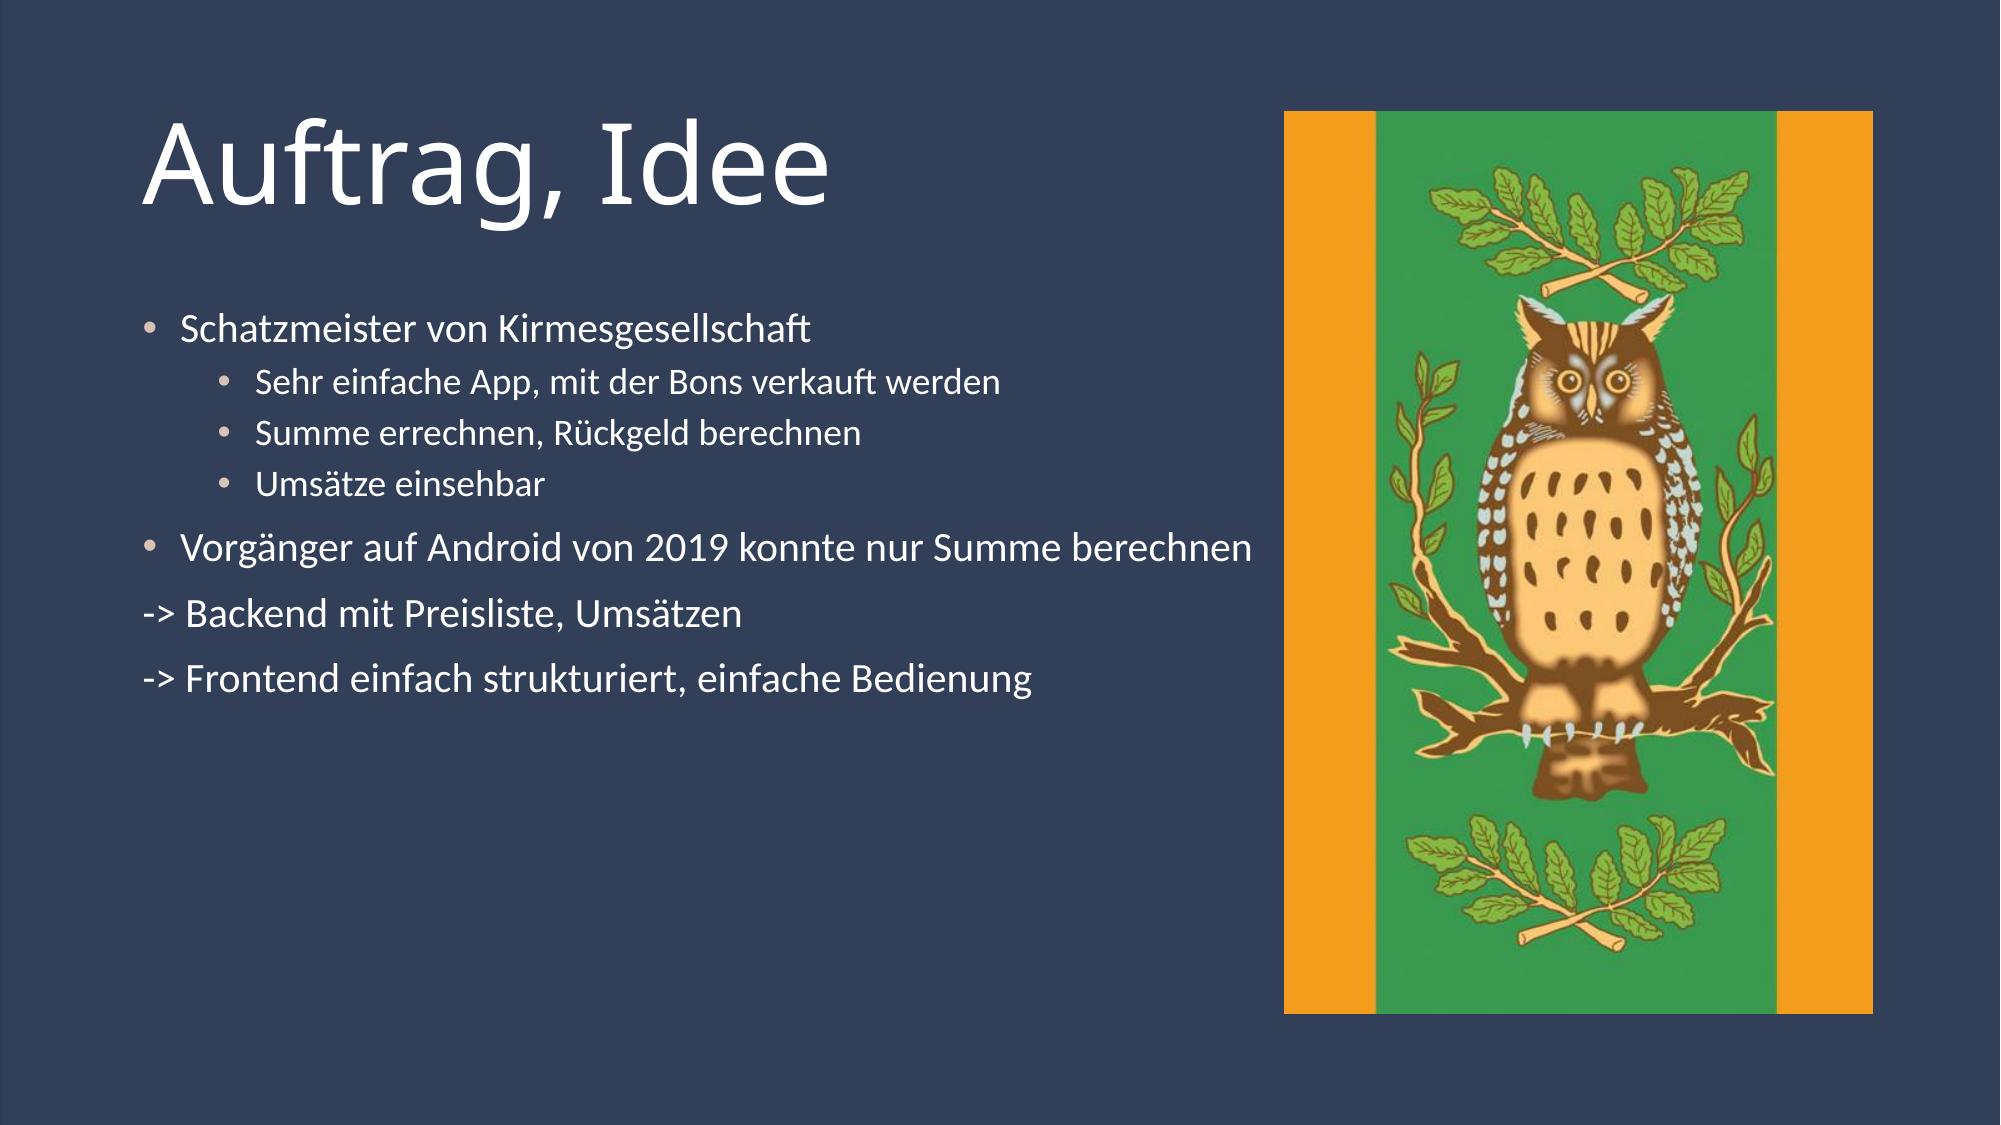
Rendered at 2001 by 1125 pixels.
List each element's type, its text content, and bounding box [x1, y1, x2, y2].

list Schatzmeister von Kirmesgesellschaft Sehr einfache App, mit der Bons verkauft werden Summe errechnen, Rückgeld berechnen Umsätze einsehbar Vorgänger auf Android von 2019 konnte nur Summe berechnen -> Backend mit Preisliste, Umsätzen -> Frontend einfach strukturiert, einfache Bedienung [127, 299, 1284, 1014]
picture [1284, 111, 1873, 1014]
title Auftrag, Idee [127, 59, 1873, 278]
